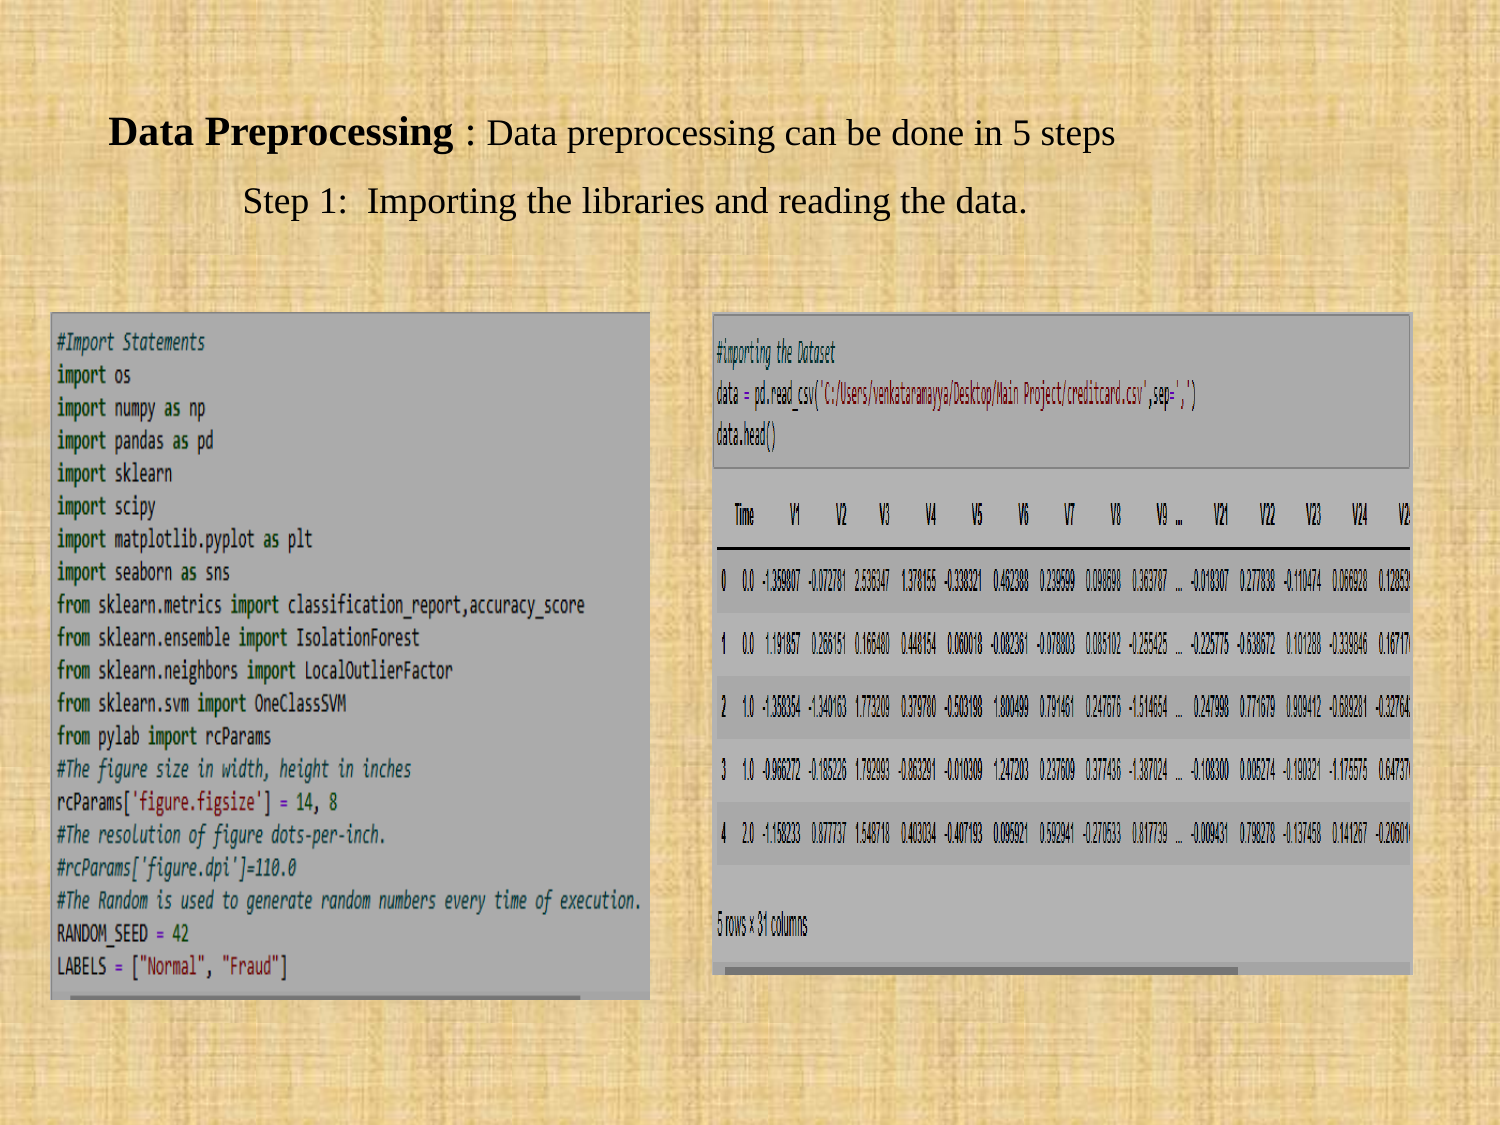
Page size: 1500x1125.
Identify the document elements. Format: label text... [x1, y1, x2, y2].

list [49, 312, 651, 1001]
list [712, 312, 1413, 976]
title Data Preprocessing : Data preprocessing can be done in 5 steps Step 1: Importing the libraries and reading the data. [75, 45, 1150, 300]
picture [0, 0, 1500, 1125]
